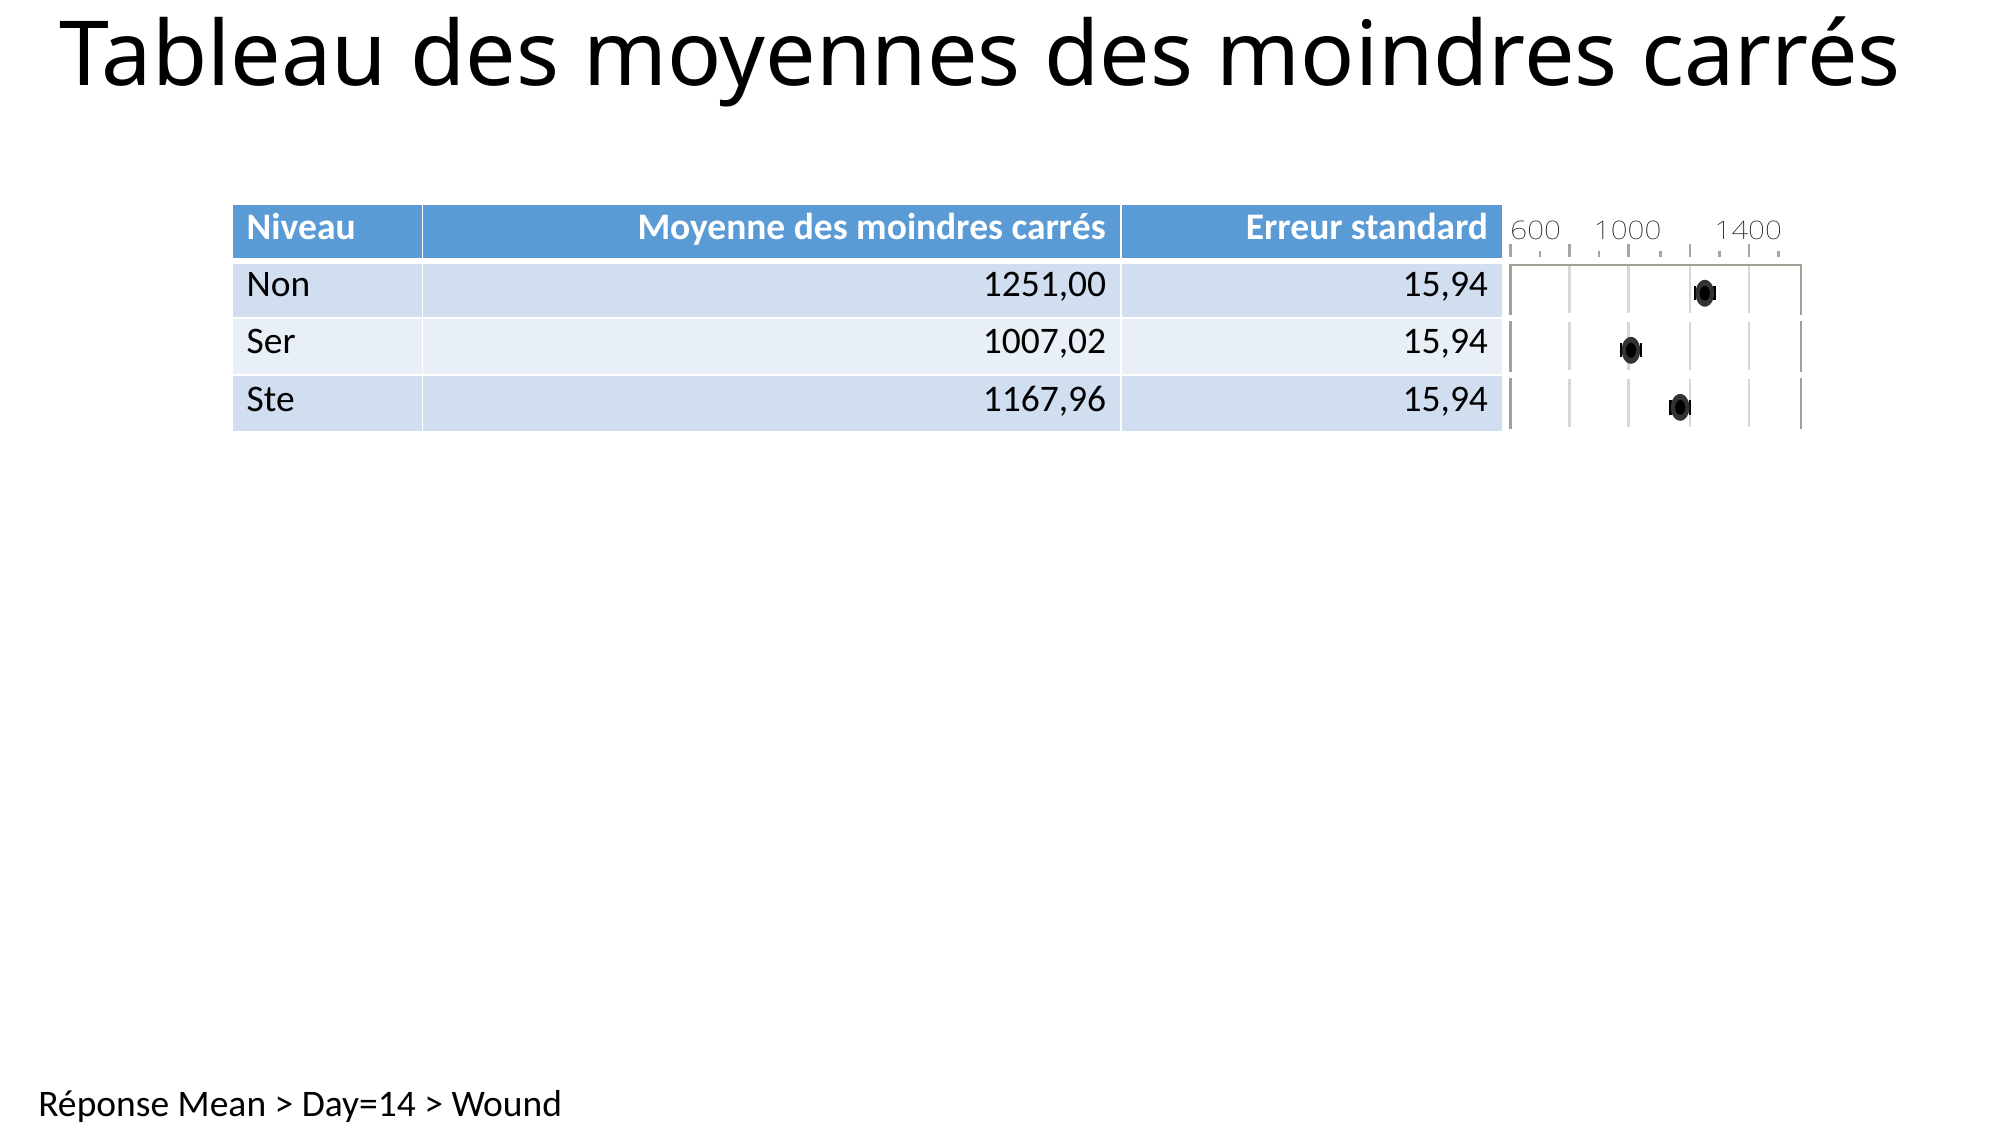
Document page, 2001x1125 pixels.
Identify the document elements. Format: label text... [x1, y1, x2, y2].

table_header Moyenne des moindres carrés [423, 205, 1120, 258]
table_cell 1007,02 [423, 319, 1120, 374]
table_cell [1504, 264, 1805, 317]
table_header Niveau [233, 205, 422, 258]
table_cell [1504, 376, 1805, 431]
table_cell Ser [233, 319, 422, 374]
table_cell 15,94 [1122, 264, 1502, 317]
table_header Erreur standard [1122, 205, 1502, 258]
table_header [1504, 205, 1805, 258]
table_cell [1504, 319, 1805, 374]
table_cell 1251,00 [423, 264, 1120, 317]
table_cell Ste [233, 376, 422, 431]
table_cell Non [233, 264, 422, 317]
table_cell 15,94 [1122, 319, 1502, 374]
title Tableau des moyennes des moindres carrés [0, 0, 1963, 113]
table_cell 1167,96 [423, 376, 1120, 431]
text_box Réponse Mean > Day=14 > Wound [38, 1079, 564, 1125]
table_cell 15,94 [1122, 376, 1502, 431]
